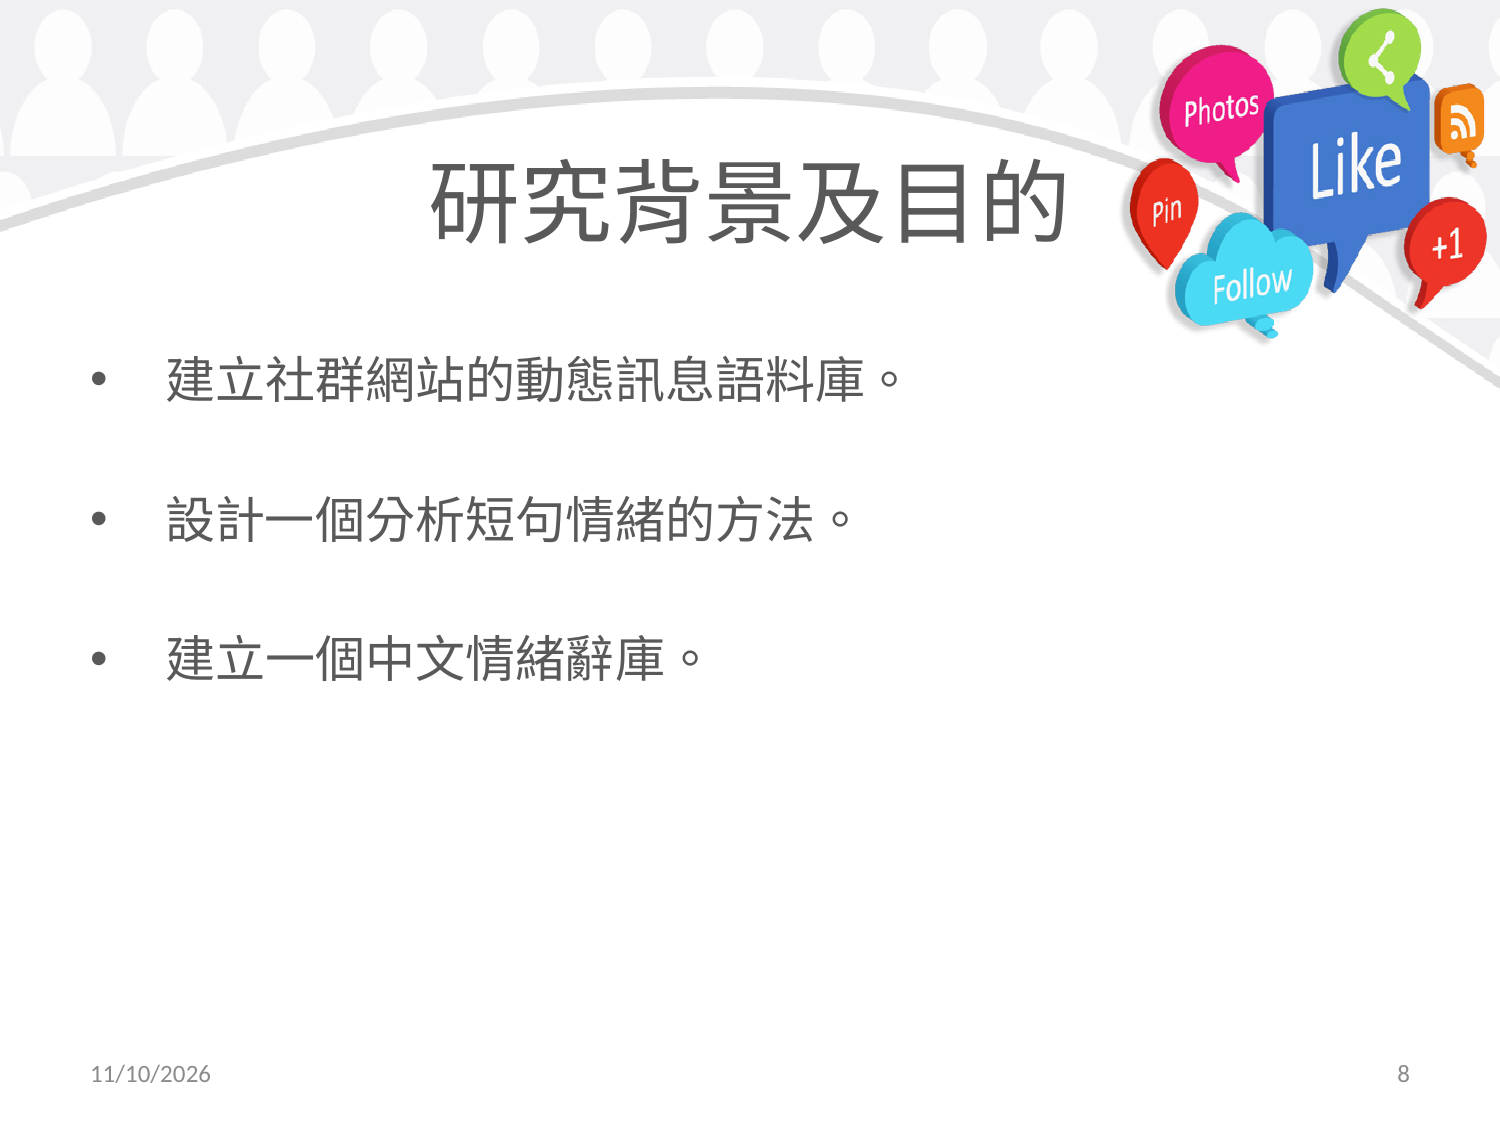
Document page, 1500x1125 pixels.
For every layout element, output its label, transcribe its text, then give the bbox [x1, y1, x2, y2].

title 研究背景及目的 [75, 105, 1425, 294]
slide_number 8 [1074, 1042, 1425, 1103]
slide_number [75, 1042, 425, 1103]
list 建立社群網站的動態訊息語料庫。 設計一個分析短句情緒的方法。 建立一個中文情緒辭庫。 [75, 340, 1425, 1035]
picture [0, 0, 1500, 1125]
